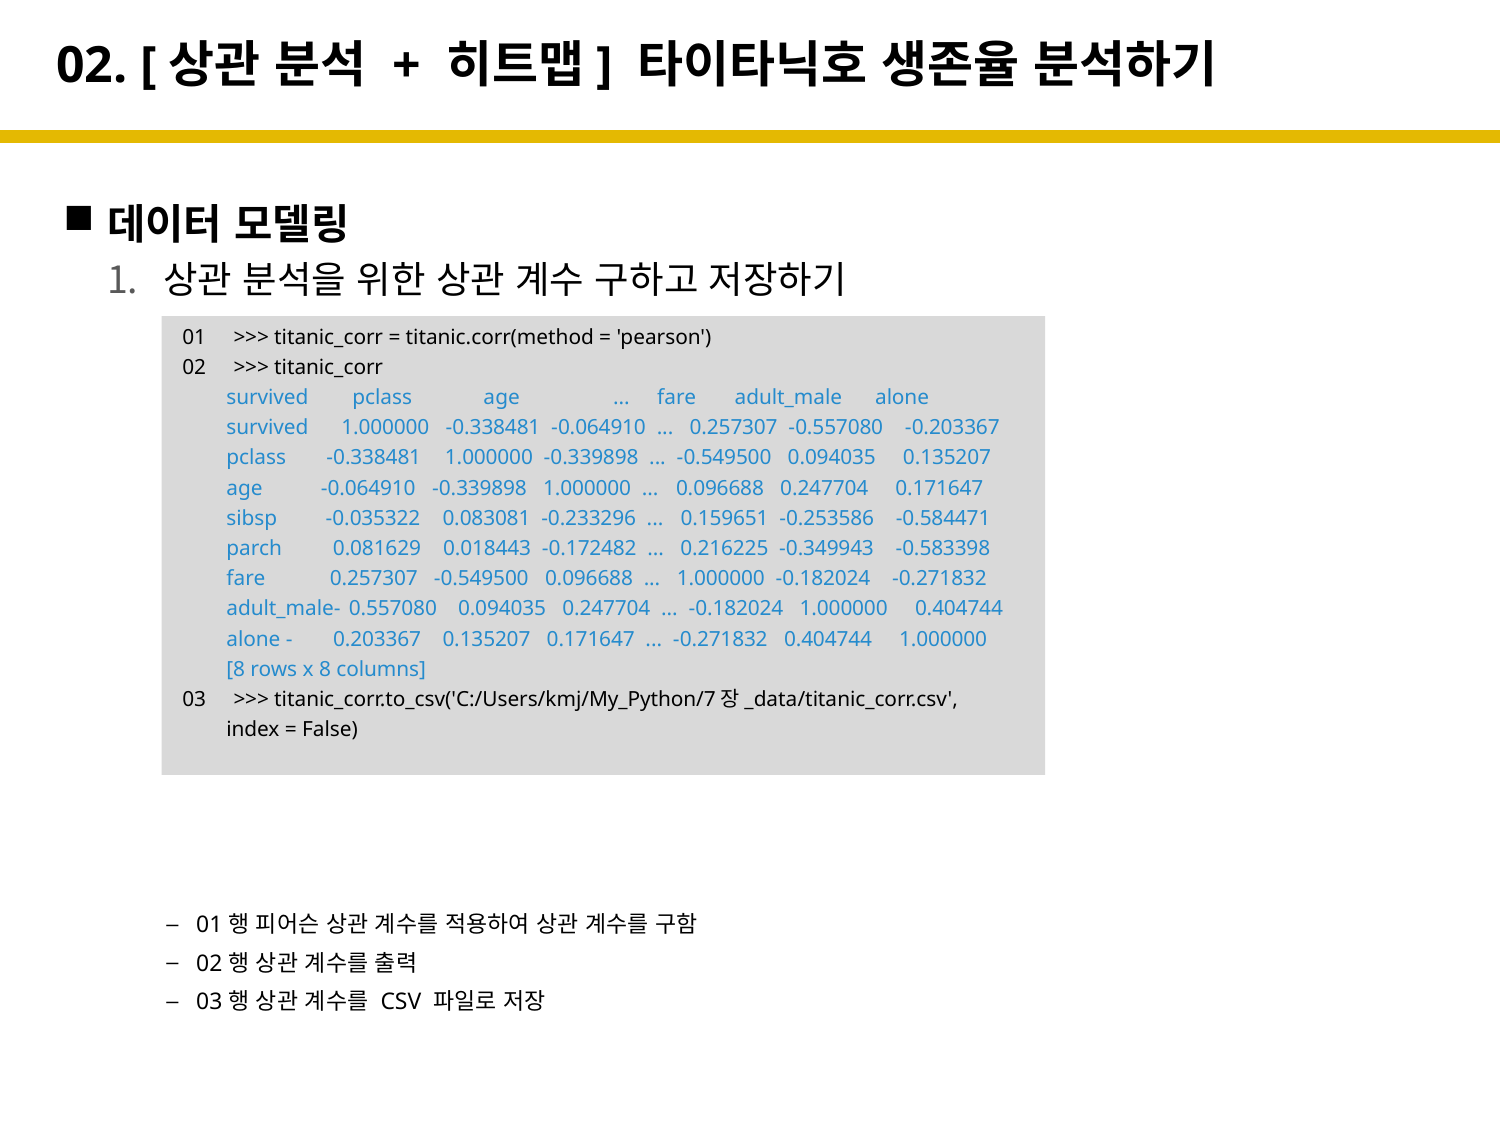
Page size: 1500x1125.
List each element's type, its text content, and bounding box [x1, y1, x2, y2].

list 데이터 모델링 상관 분석을 위한 상관 계수 구하고 저장하기 01행 피어슨 상관 계수를 적용하여 상관 계수를 구함 02행 상관 계수를 출력 03행 상관 계수를 CSV 파일로 저장 [48, 165, 1471, 894]
title 02. [상관 분석 + 히트맵] 타이타닉호 생존율 분석하기 [41, 17, 1317, 107]
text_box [123, 315, 1093, 776]
